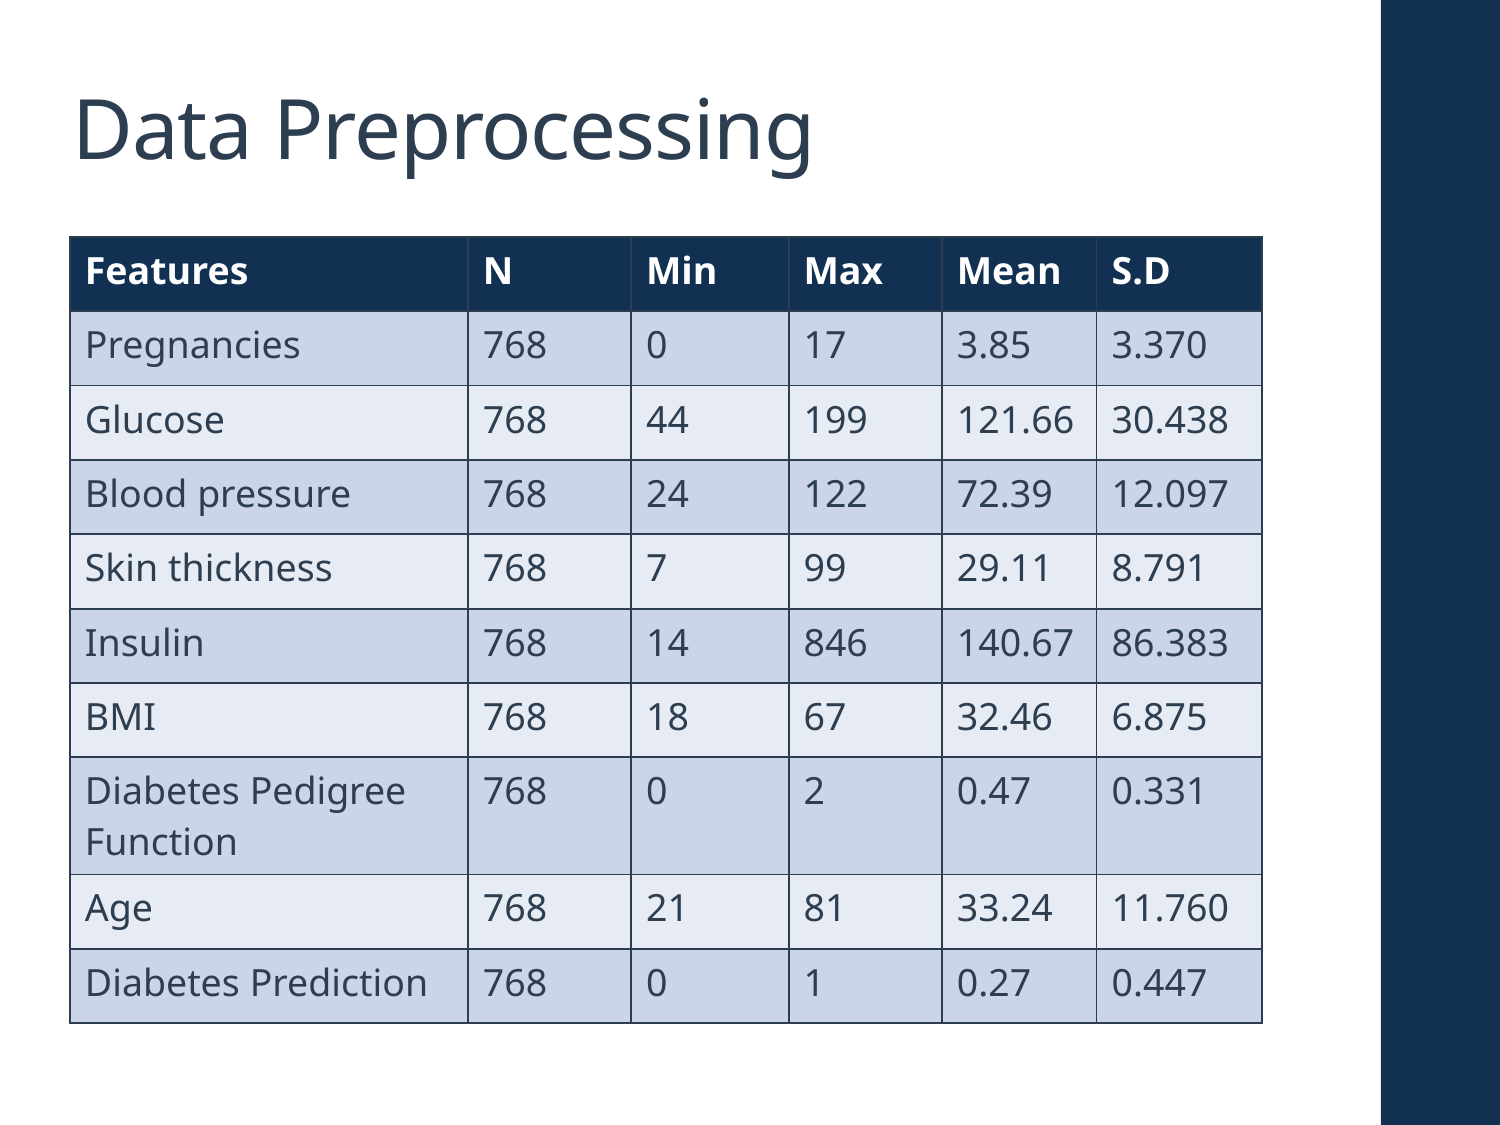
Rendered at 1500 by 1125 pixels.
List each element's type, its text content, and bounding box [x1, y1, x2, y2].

table_cell 32.46 [943, 684, 1096, 756]
table_cell 8.791 [1097, 535, 1261, 608]
table_cell 768 [469, 950, 630, 1022]
table_cell BMI [71, 684, 467, 756]
table_cell 121.66 [943, 386, 1096, 459]
table_cell 44 [632, 386, 788, 459]
table_header N [469, 238, 630, 310]
table_cell 0.447 [1097, 950, 1261, 1022]
table_cell 33.24 [943, 875, 1096, 948]
table_header Max [790, 238, 941, 310]
table_cell 81 [790, 875, 941, 948]
table_cell 768 [469, 875, 630, 948]
table_cell 24 [632, 461, 788, 533]
table_cell 17 [790, 312, 941, 385]
table_cell 768 [469, 758, 630, 874]
table_cell 30.438 [1097, 386, 1261, 459]
table_cell 0 [632, 950, 788, 1022]
table_cell 768 [469, 684, 630, 756]
table_cell Blood pressure [71, 461, 467, 533]
table_cell Diabetes Prediction [71, 950, 467, 1022]
table_cell 768 [469, 312, 630, 385]
table_cell 99 [790, 535, 941, 608]
table_cell 0.47 [943, 758, 1096, 874]
table_cell Age [71, 875, 467, 948]
table_cell Diabetes Pedigree Function [71, 758, 467, 874]
table_cell Skin thickness [71, 535, 467, 608]
table_header Mean [943, 238, 1096, 310]
table_cell Glucose [71, 386, 467, 459]
table_cell 199 [790, 386, 941, 459]
table_cell 140.67 [943, 610, 1096, 682]
table_header S.D [1097, 238, 1261, 310]
table_cell 0.27 [943, 950, 1096, 1022]
table_cell 3.85 [943, 312, 1096, 385]
table_cell 768 [469, 386, 630, 459]
table_header Min [632, 238, 788, 310]
table_cell 1 [790, 950, 941, 1022]
table_cell 3.370 [1097, 312, 1261, 385]
table_cell 122 [790, 461, 941, 533]
table_cell 86.383 [1097, 610, 1261, 682]
table_cell 6.875 [1097, 684, 1261, 756]
table_header Features [71, 238, 467, 310]
table_cell Insulin [71, 610, 467, 682]
table_cell 29.11 [943, 535, 1096, 608]
table_cell 0.331 [1097, 758, 1261, 874]
table_cell 2 [790, 758, 941, 874]
table_cell 12.097 [1097, 461, 1261, 533]
table_cell 846 [790, 610, 941, 682]
table_cell 11.760 [1097, 875, 1261, 948]
table_cell 18 [632, 684, 788, 756]
table_cell 7 [632, 535, 788, 608]
table_cell 768 [469, 461, 630, 533]
table_cell 768 [469, 535, 630, 608]
table_cell 67 [790, 684, 941, 756]
table_cell 768 [469, 610, 630, 682]
table_cell 0 [632, 758, 788, 874]
table_cell 14 [632, 610, 788, 682]
table_cell 0 [632, 312, 788, 385]
title Data Preprocessing [57, 61, 1251, 186]
table_cell Pregnancies [71, 312, 467, 385]
table_cell 21 [632, 875, 788, 948]
table_cell 72.39 [943, 461, 1096, 533]
